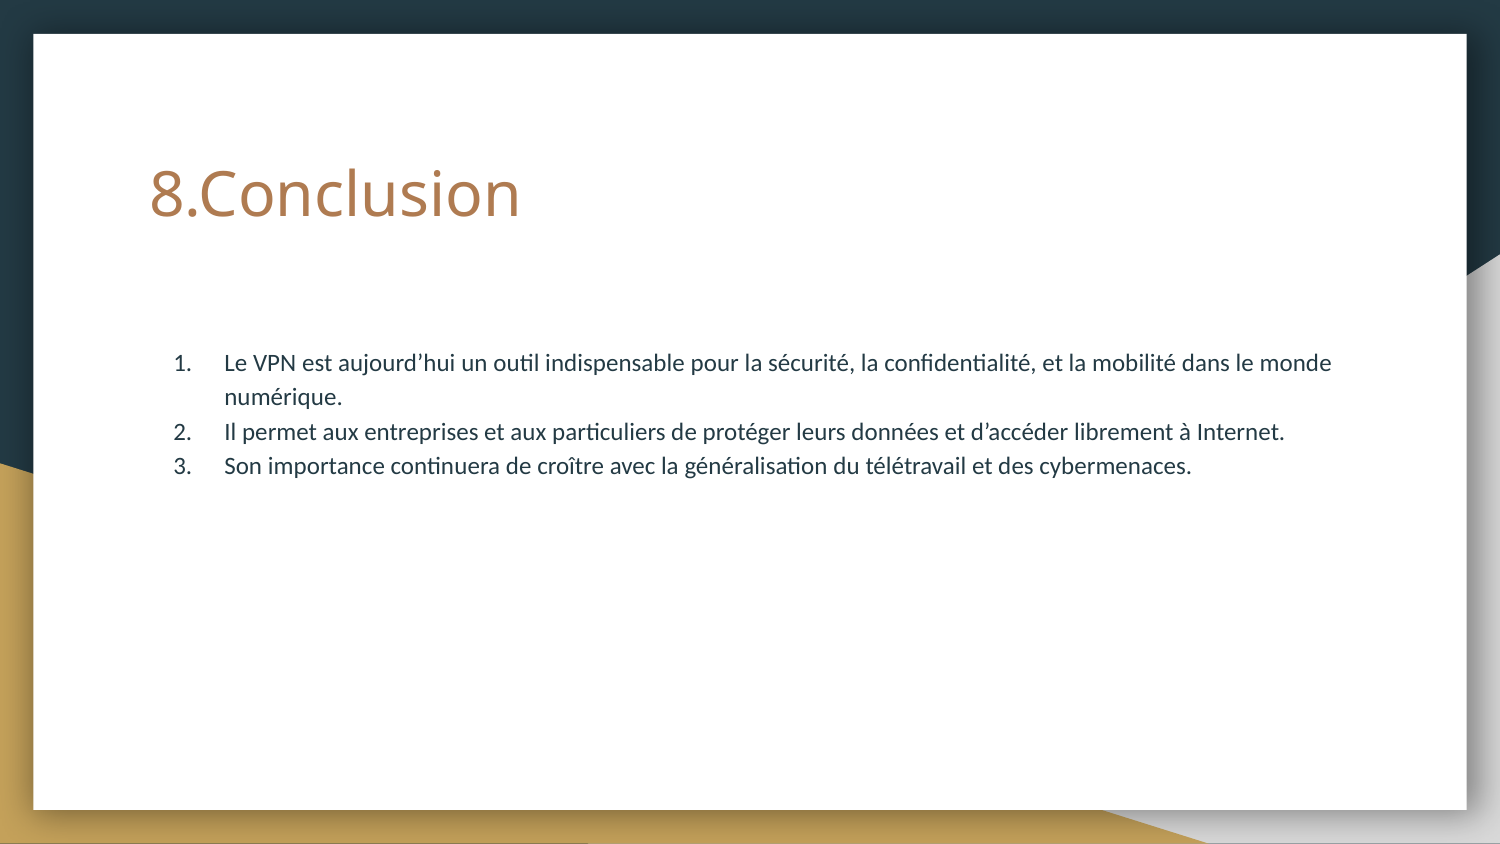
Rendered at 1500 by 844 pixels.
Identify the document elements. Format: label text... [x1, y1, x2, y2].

list Le VPN est aujourd’hui un outil indispensable pour la sécurité, la confidentialité, et la mobilité dans le monde numérique. Il permet aux entreprises et aux particuliers de protéger leurs données et d’accéder librement à Internet. Son importance continuera de croître avec la généralisation du télétravail et des cybermenaces. [134, 326, 1366, 729]
title 8.Conclusion [134, 138, 1366, 296]
